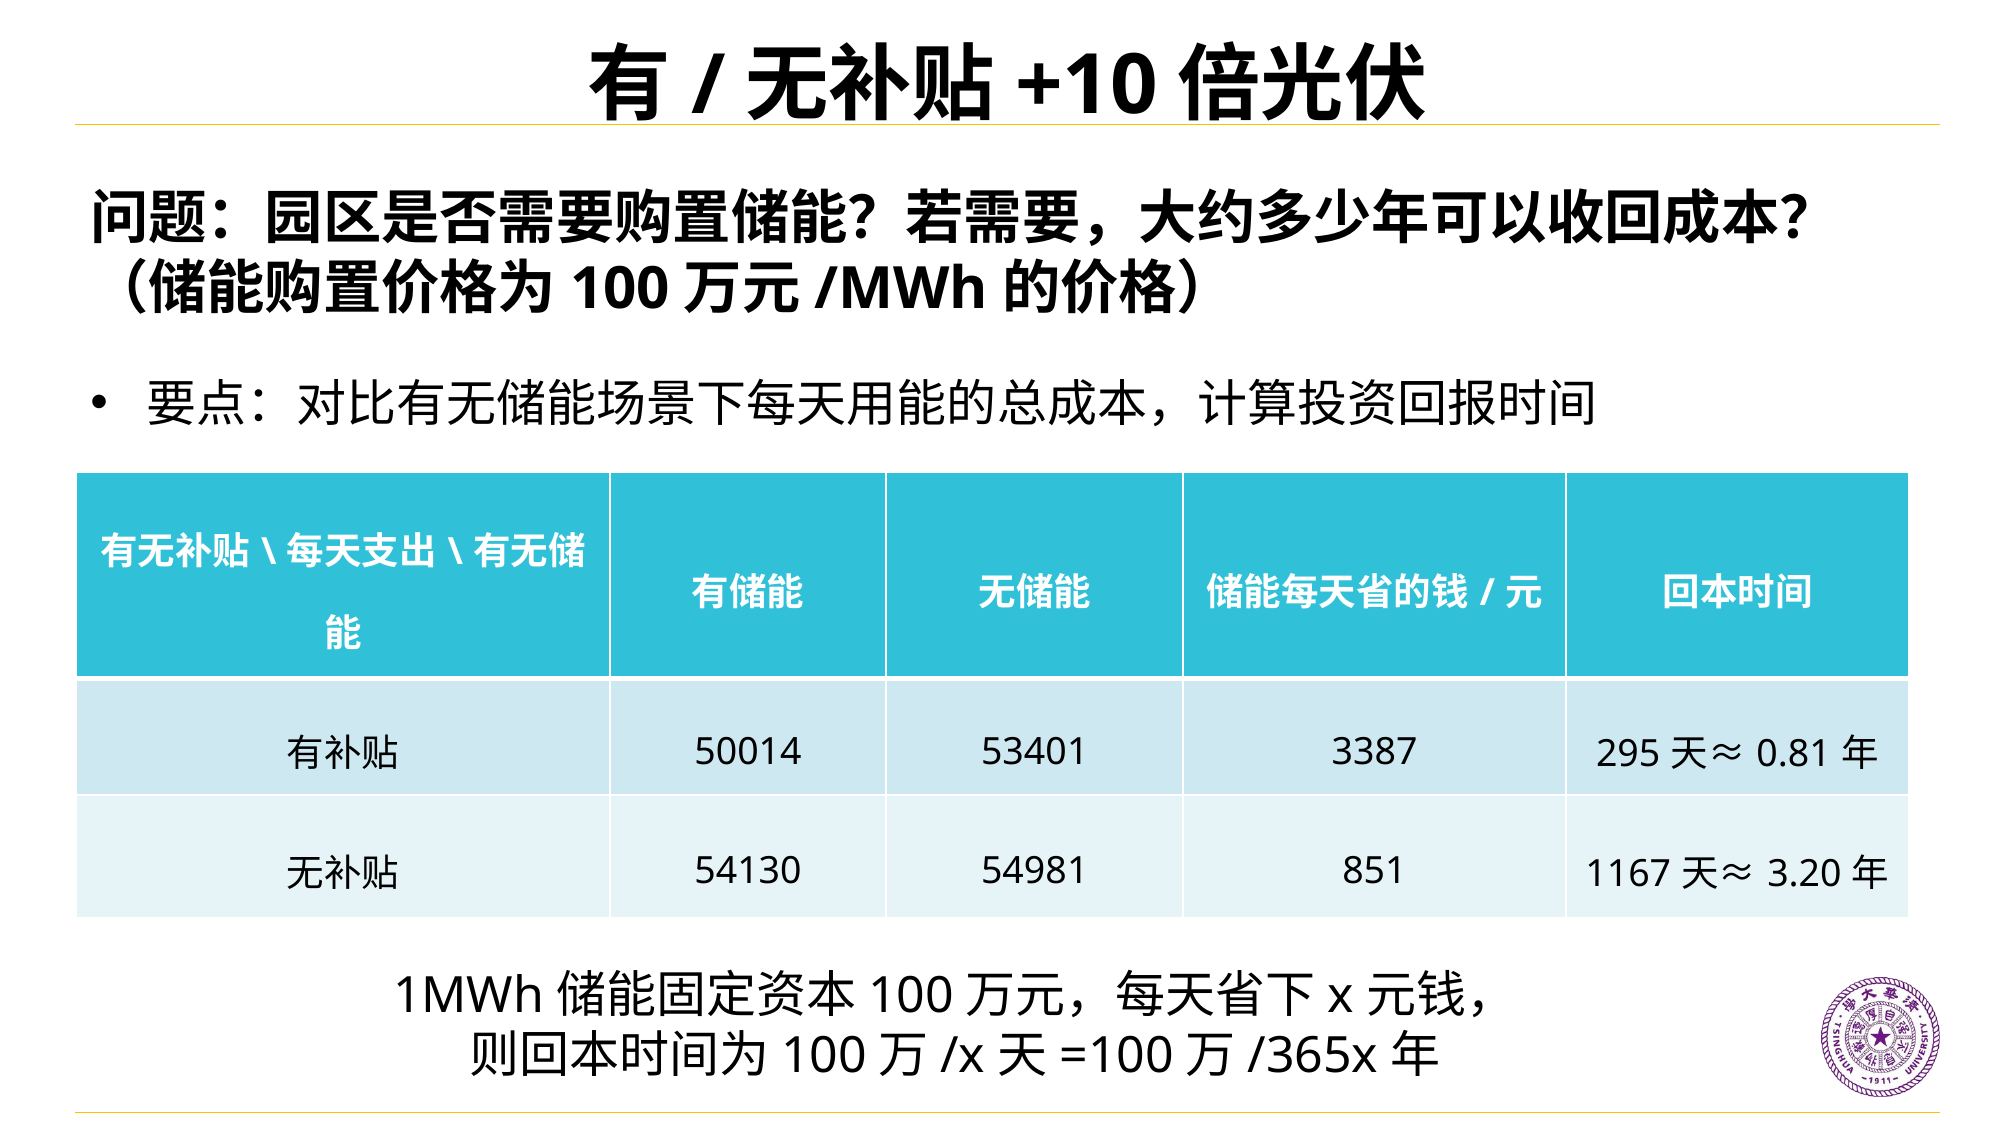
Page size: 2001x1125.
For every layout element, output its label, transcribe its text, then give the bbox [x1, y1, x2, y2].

text_box 有/无补贴+10倍光伏 [74, 38, 1941, 122]
table_cell 54130 [611, 796, 885, 917]
table_header 无储能 [887, 473, 1182, 676]
table_cell 有补贴 [77, 681, 609, 794]
table_cell 1167天≈3.20年 [1567, 796, 1908, 917]
text_box 问题：园区是否需要购置储能？若需要，大约多少年可以收回成本？（储能购置价格为100万元/MWh的价格） [75, 172, 1834, 328]
table_cell 851 [1184, 796, 1565, 917]
text_box 1MWh储能固定资本100万元，每天省下x元钱， 则回本时间为100万/x天=100万/365x年 [282, 955, 1627, 1091]
table_cell 53401 [887, 681, 1182, 794]
table_cell 3387 [1184, 681, 1565, 794]
table_cell 295天≈0.81年 [1567, 681, 1908, 794]
picture [1818, 974, 1942, 1099]
table_cell 54981 [887, 796, 1182, 917]
table_cell 无补贴 [77, 796, 609, 917]
text_box 要点：对比有无储能场景下每天用能的总成本，计算投资回报时间 [75, 364, 1617, 439]
table_header 储能每天省的钱/元 [1184, 473, 1565, 676]
table_header 有储能 [611, 473, 885, 676]
table_header 有无补贴\每天支出\有无储能 [77, 473, 609, 676]
table_header 回本时间 [1567, 473, 1908, 676]
table_cell 50014 [611, 681, 885, 794]
